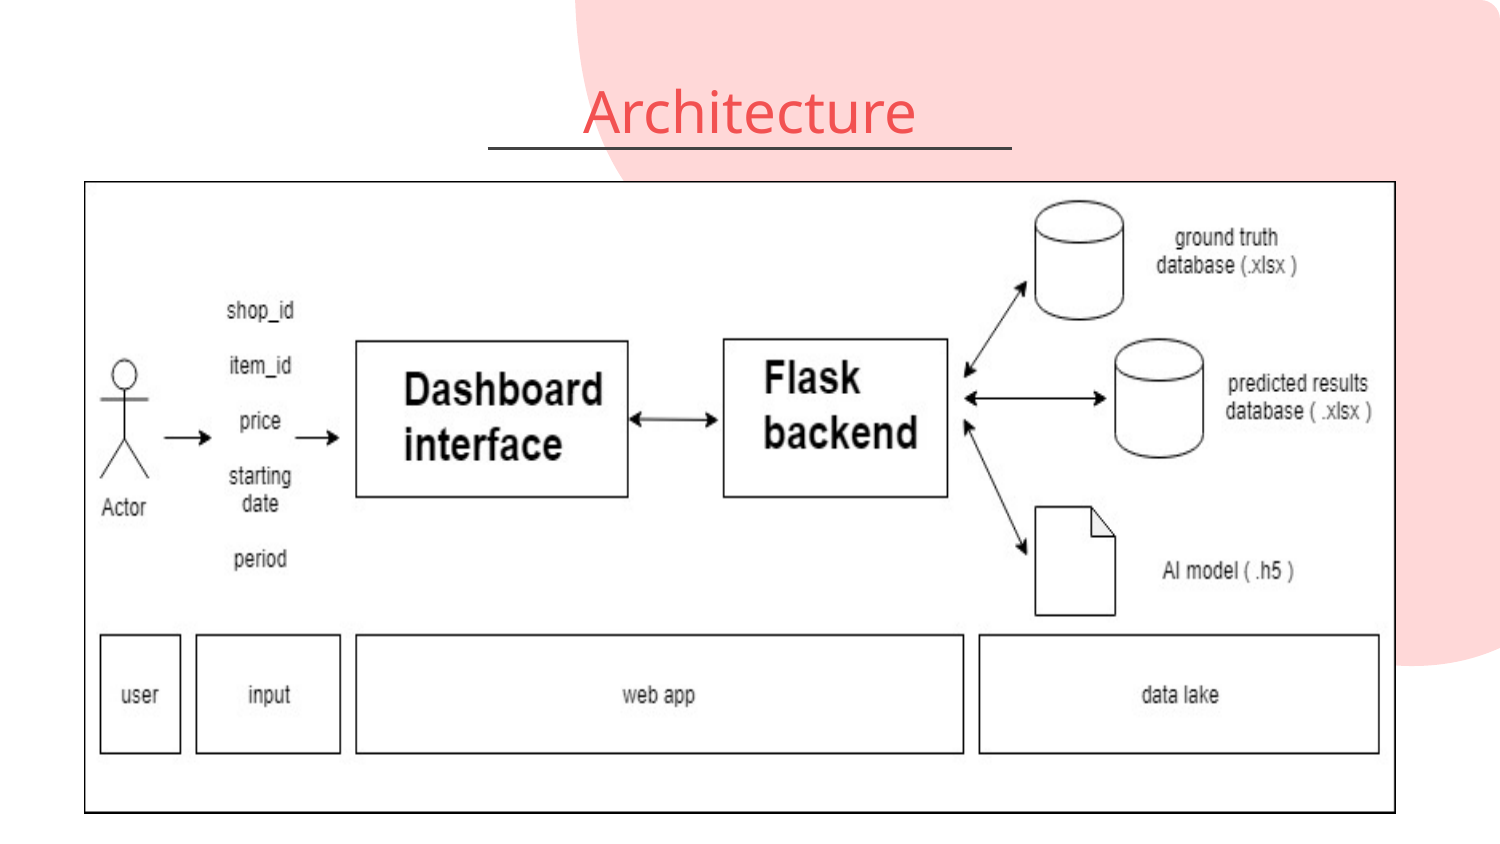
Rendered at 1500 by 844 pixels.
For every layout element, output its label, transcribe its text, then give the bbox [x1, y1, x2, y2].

picture [84, 181, 1396, 814]
title Architecture [8, 59, 1491, 126]
